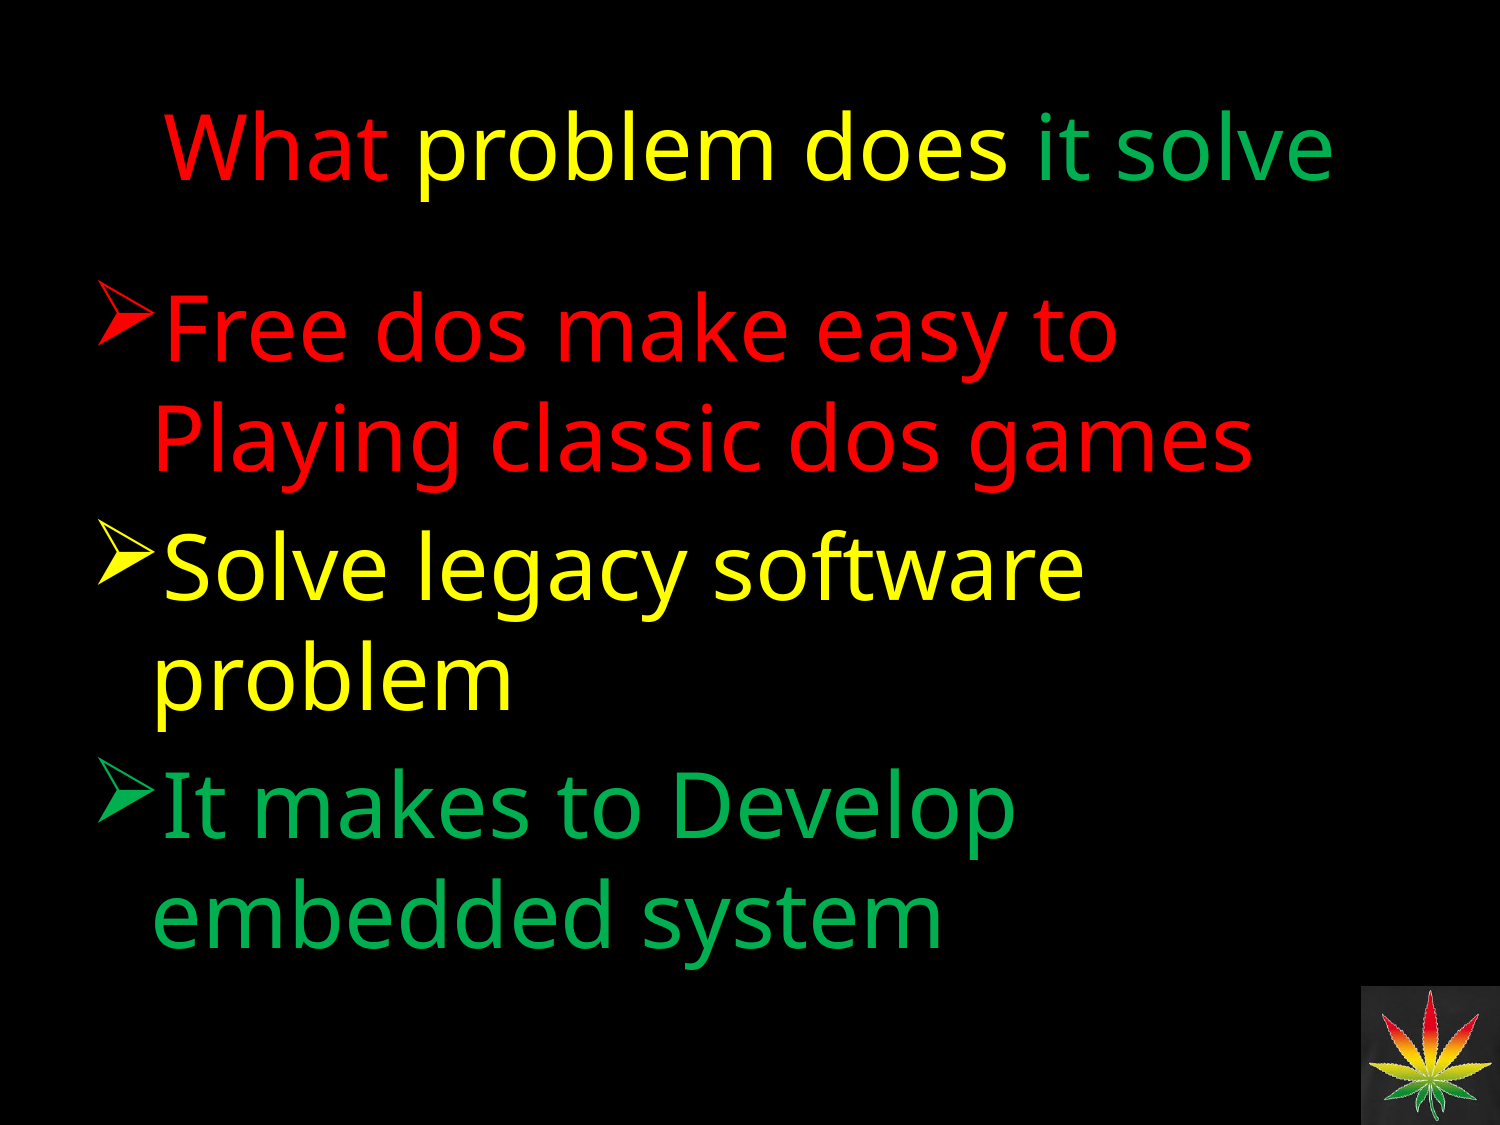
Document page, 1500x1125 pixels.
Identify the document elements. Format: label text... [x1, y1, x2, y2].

title What problem does it solve [75, 50, 1425, 238]
list Free dos make easy to Playing classic dos games Solve legacy software problem It makes to Develop embedded system [75, 262, 1425, 1005]
picture [1361, 986, 1500, 1125]
